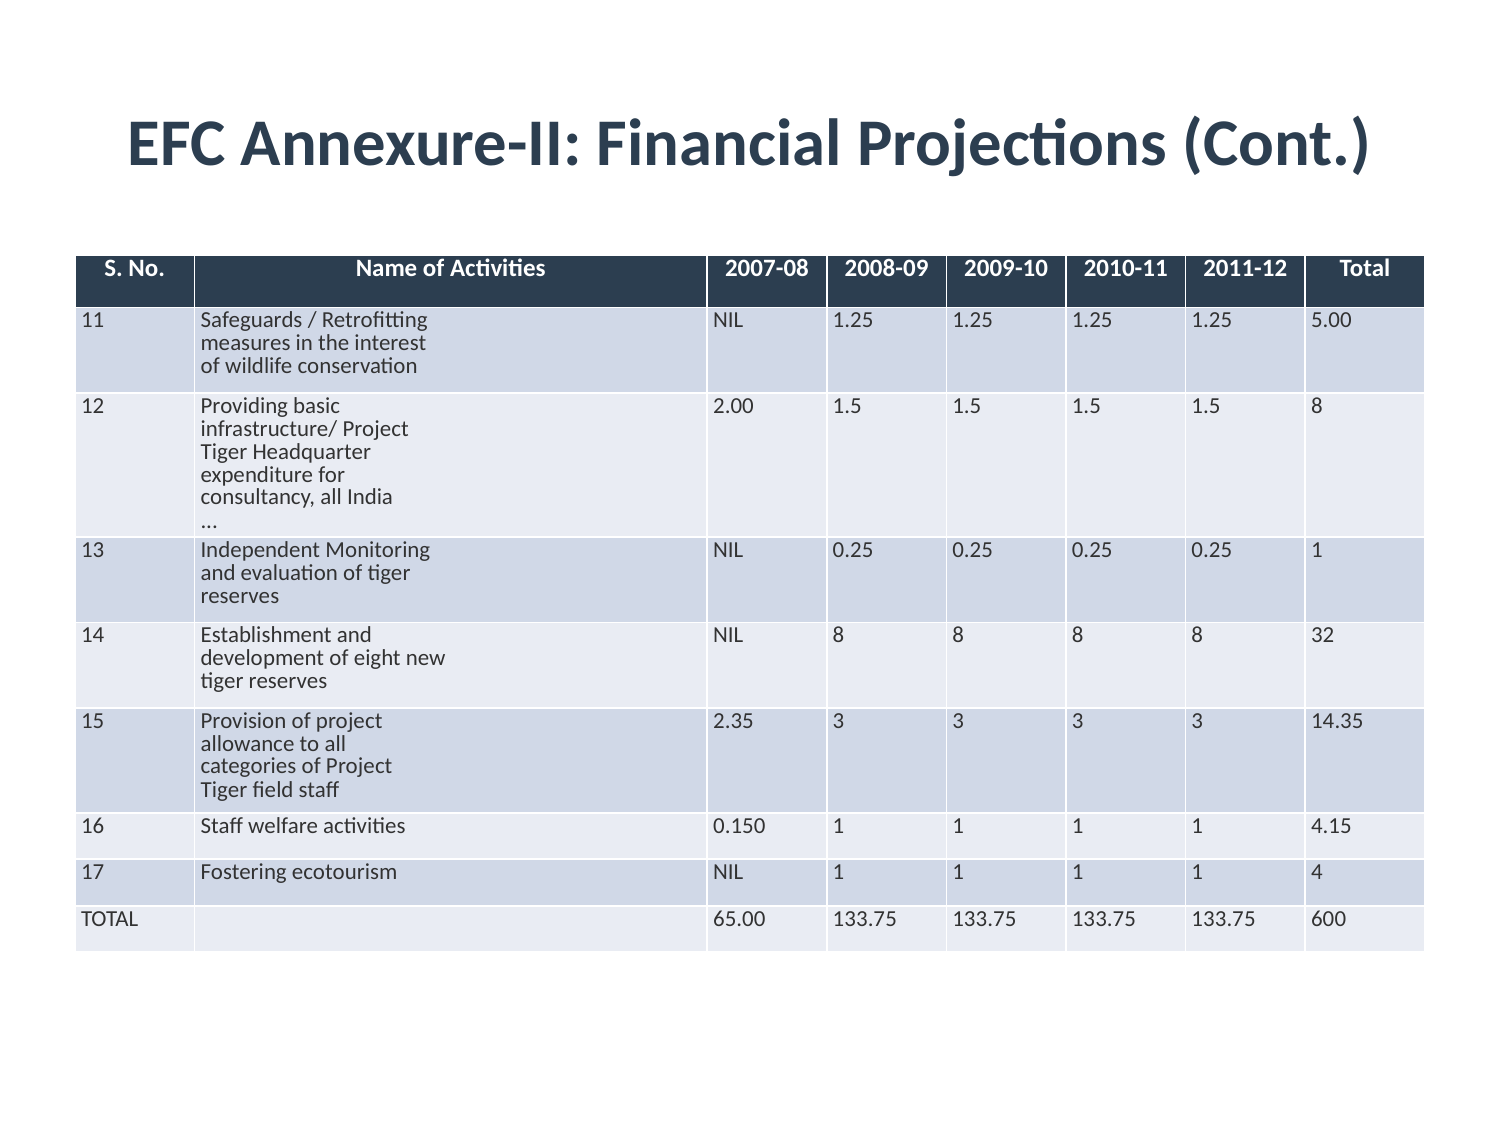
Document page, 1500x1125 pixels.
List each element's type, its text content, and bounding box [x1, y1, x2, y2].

table_cell 5.00 [1306, 308, 1424, 392]
table_cell 12 [76, 394, 194, 536]
table_cell 1 [828, 814, 946, 858]
table_cell 2.35 [708, 709, 826, 812]
table_cell 133.75 [1067, 907, 1185, 951]
table_cell [195, 907, 706, 951]
table_cell 1.25 [947, 308, 1065, 392]
table_cell 1 [1067, 860, 1185, 905]
table_cell NIL [708, 308, 826, 392]
table_header 2007-08 [708, 256, 826, 307]
table_cell 14 [76, 623, 194, 707]
table_cell 16 [76, 814, 194, 858]
table_cell NIL [708, 538, 826, 622]
table_cell 0.25 [1067, 538, 1185, 622]
table_cell 1.25 [828, 308, 946, 392]
table_header 2008-09 [828, 256, 946, 307]
title EFC Annexure-II: Financial Projections (Cont.) [75, 45, 1425, 233]
table_cell 4.15 [1306, 814, 1424, 858]
table_header 2010-11 [1067, 256, 1185, 307]
table_cell 0.25 [828, 538, 946, 622]
table_cell 1.5 [828, 394, 946, 536]
table_cell 8 [828, 623, 946, 707]
table_cell 8 [1186, 623, 1304, 707]
table_cell 13 [76, 538, 194, 622]
table_cell 600 [1306, 907, 1424, 951]
table_cell 14.35 [1306, 709, 1424, 812]
table_cell Safeguards / Retrofitting measures in the interest of wildlife conservation [195, 308, 706, 392]
table_cell NIL [708, 860, 826, 905]
table_cell Independent Monitoring and evaluation of tiger reserves [195, 538, 706, 622]
table_cell 0.150 [708, 814, 826, 858]
table_cell NIL [708, 623, 826, 707]
table_cell 17 [76, 860, 194, 905]
table_cell Fostering ecotourism [195, 860, 706, 905]
table_cell 1 [947, 814, 1065, 858]
table_cell TOTAL [76, 907, 194, 951]
table_cell 1 [1186, 860, 1304, 905]
table_header 2011-12 [1186, 256, 1304, 307]
table_cell 133.75 [947, 907, 1065, 951]
table_cell 3 [1067, 709, 1185, 812]
table_cell 1 [947, 860, 1065, 905]
table_cell 15 [76, 709, 194, 812]
table_cell Establishment and development of eight new tiger reserves [195, 623, 706, 707]
table_cell 65.00 [708, 907, 826, 951]
table_cell 4 [1306, 860, 1424, 905]
table_cell 2.00 [708, 394, 826, 536]
table_cell 0.25 [947, 538, 1065, 622]
table_cell 1.25 [1067, 308, 1185, 392]
table_cell Providing basic infrastructure/ Project Tiger Headquarter expenditure for consultancy, all India ... [195, 394, 706, 536]
table_cell 8 [1067, 623, 1185, 707]
table_header Total [1306, 256, 1424, 307]
table_cell 1 [1306, 538, 1424, 622]
table_cell 133.75 [1186, 907, 1304, 951]
table_cell 1.25 [1186, 308, 1304, 392]
table_header S. No. [76, 256, 194, 307]
table_cell 32 [1306, 623, 1424, 707]
table_cell 1.5 [1067, 394, 1185, 536]
table_cell Provision of project allowance to all categories of Project Tiger field staff [195, 709, 706, 812]
table_cell 133.75 [828, 907, 946, 951]
table_cell 8 [1306, 394, 1424, 536]
table_cell 1 [1067, 814, 1185, 858]
table_cell 1 [1186, 814, 1304, 858]
table_header 2009-10 [947, 256, 1065, 307]
table_header Name of Activities [195, 256, 706, 307]
table_cell Staff welfare activities [195, 814, 706, 858]
table_cell 3 [828, 709, 946, 812]
table_cell 1 [828, 860, 946, 905]
table_cell 8 [947, 623, 1065, 707]
table_cell 11 [76, 308, 194, 392]
table_cell 3 [1186, 709, 1304, 812]
table_cell 3 [947, 709, 1065, 812]
table_cell 1.5 [1186, 394, 1304, 536]
table_cell 0.25 [1186, 538, 1304, 622]
table_cell 1.5 [947, 394, 1065, 536]
